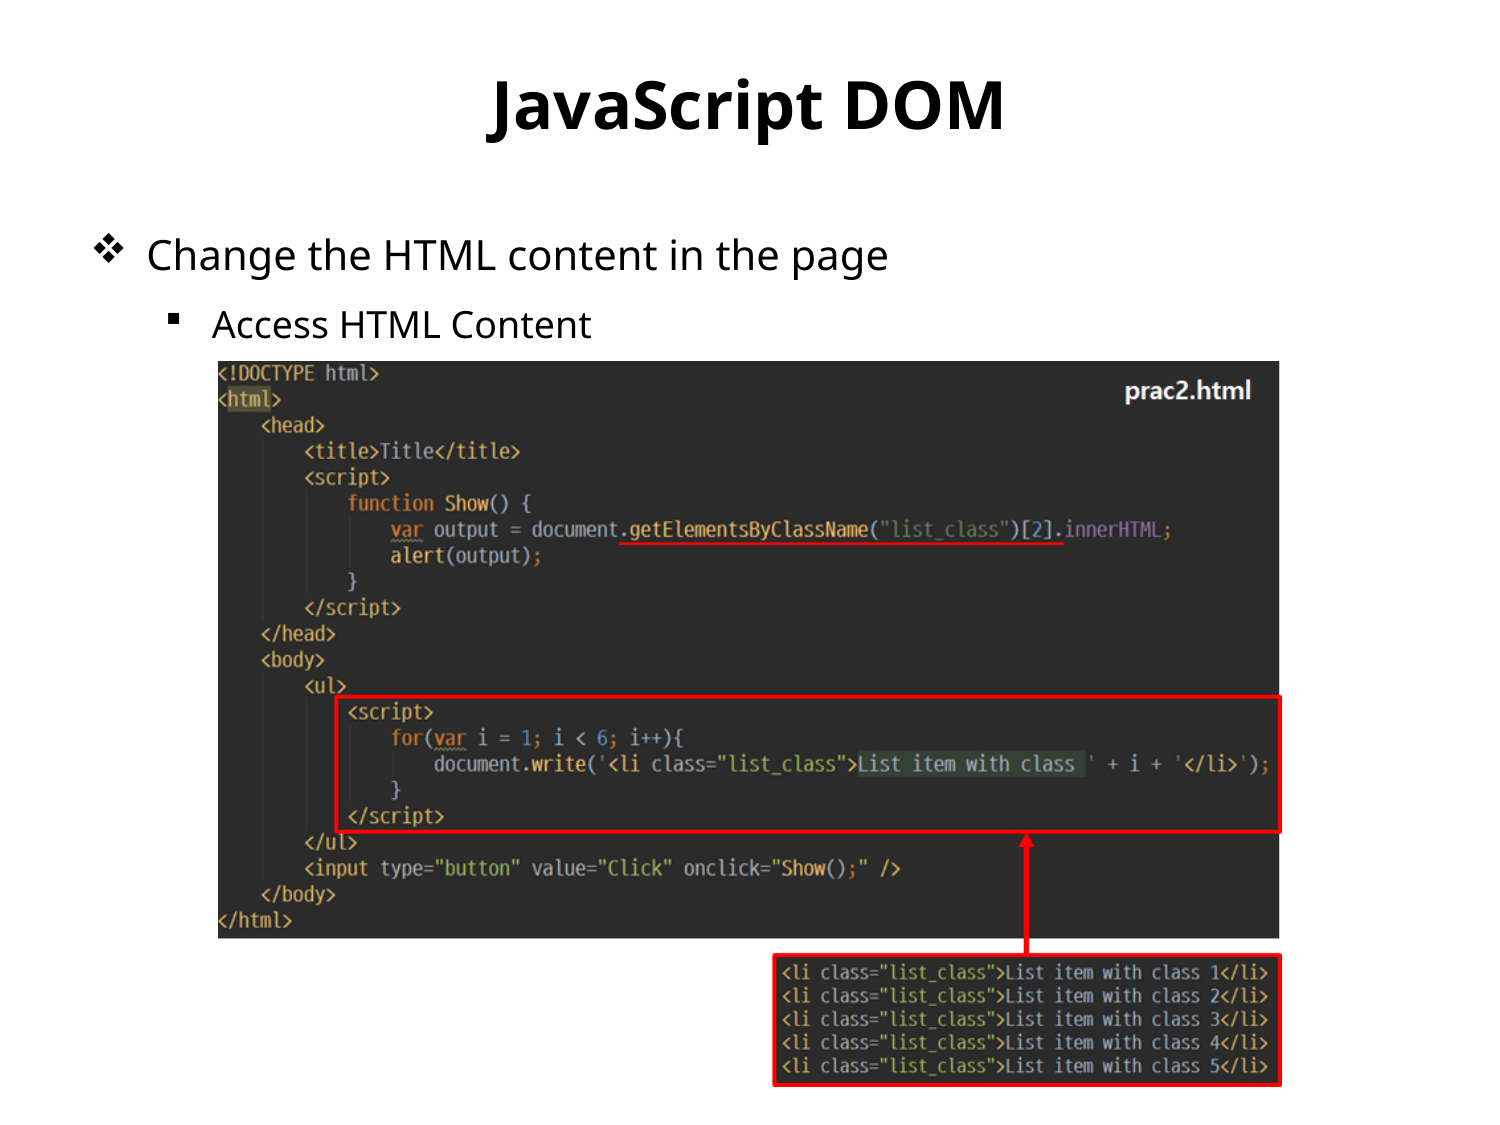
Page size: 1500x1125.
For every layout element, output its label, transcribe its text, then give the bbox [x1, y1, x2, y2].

list Change the HTML content in the page Access HTML Content [75, 196, 1425, 1071]
picture [218, 361, 1282, 1087]
title JavaScript DOM [75, 45, 1425, 161]
